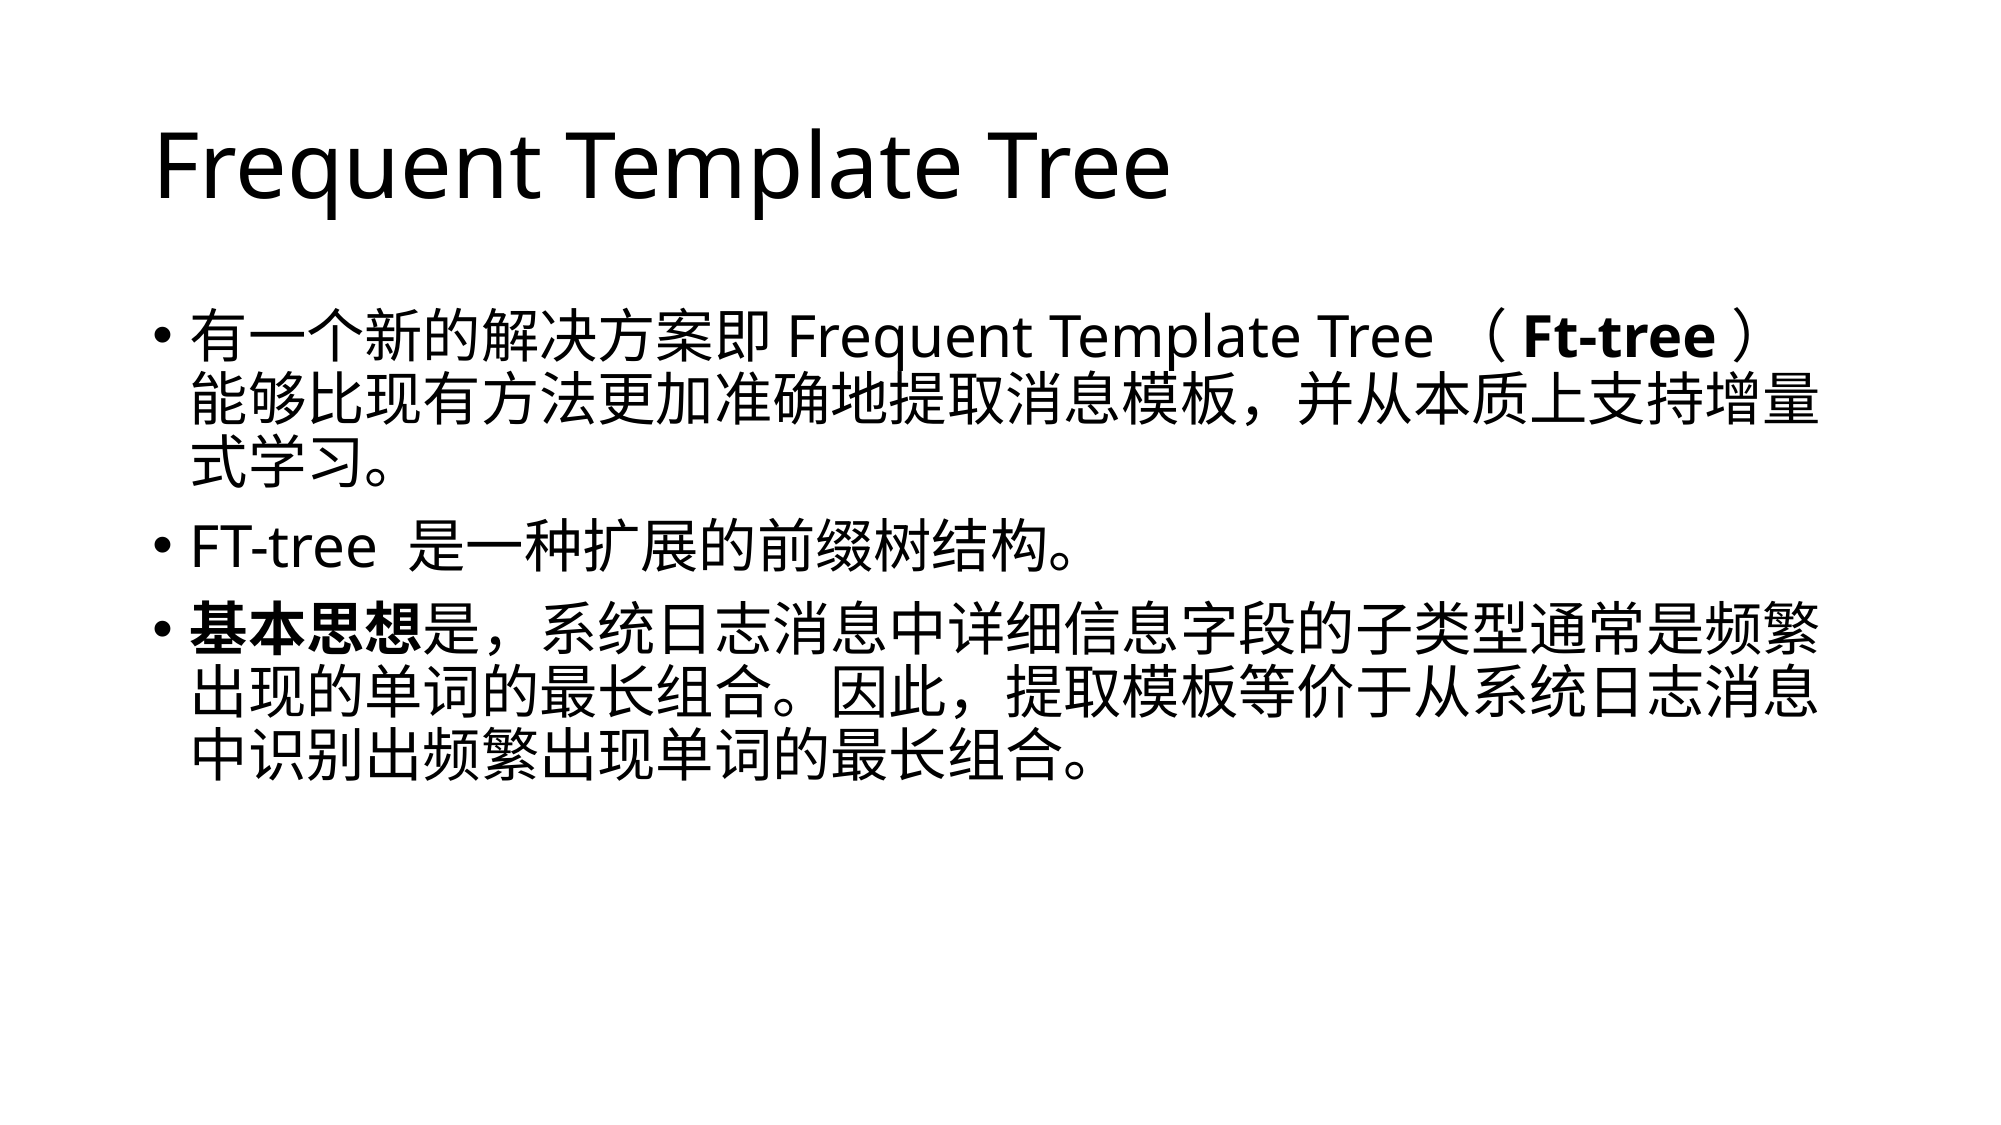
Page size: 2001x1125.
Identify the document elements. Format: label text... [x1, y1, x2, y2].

list 有一个新的解决方案即Frequent Template Tree（Ft-tree）能够比现有方法更加准确地提取消息模板，并从本质上支持增量式学习。 FT-tree 是一种扩展的前缀树结构。 基本思想是，系统日志消息中详细信息字段的子类型通常是频繁出现的单词的最长组合。因此，提取模板等价于从系统日志消息中识别出频繁出现单词的最长组合。 [137, 299, 1863, 1014]
title Frequent Template Tree [137, 59, 1863, 278]
